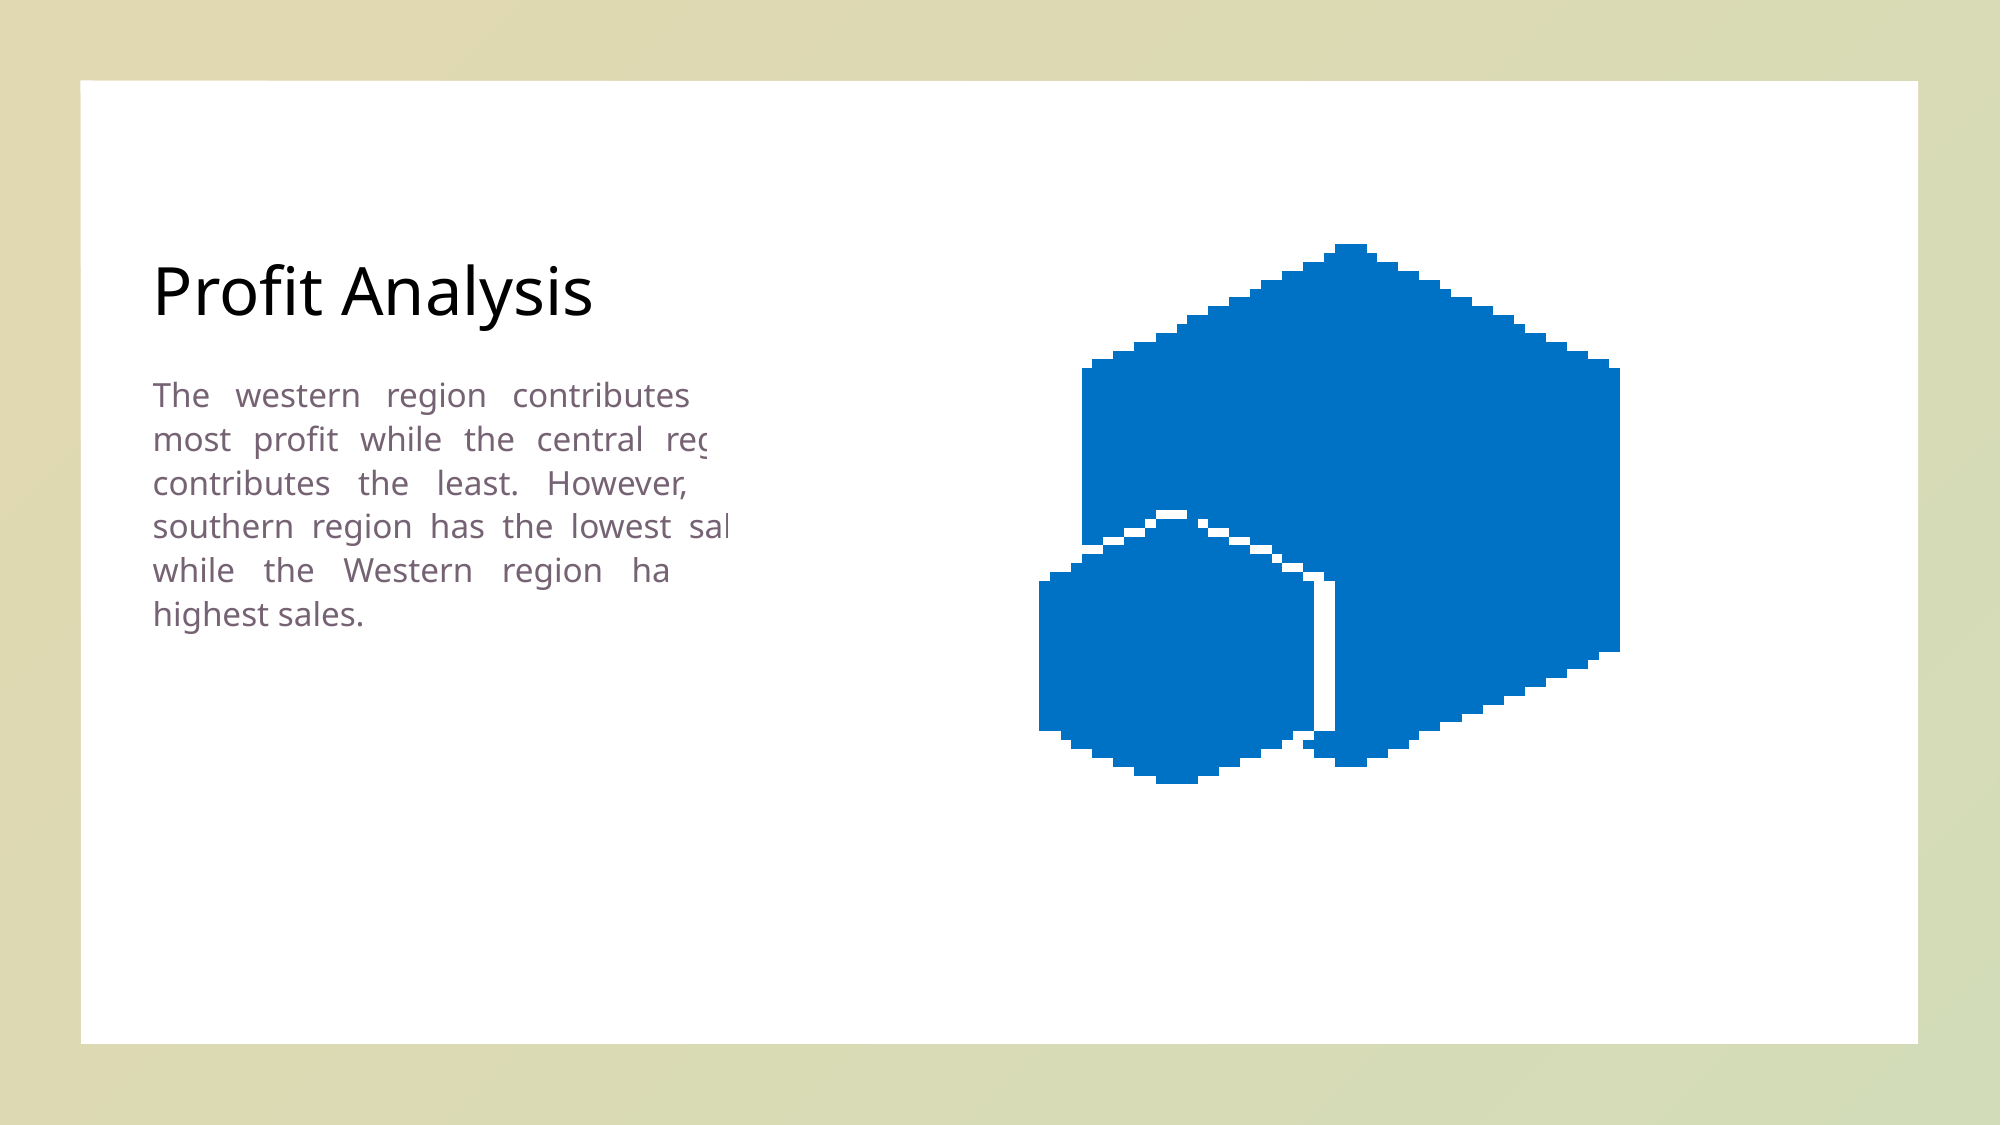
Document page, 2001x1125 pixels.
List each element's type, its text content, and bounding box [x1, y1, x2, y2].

picture [850, 112, 1863, 962]
list The western region contributes the most profit while the central region contributes the least. However, the southern region has the lowest sales while the Western region has the highest sales. [137, 362, 783, 963]
title Profit Analysis [137, 112, 783, 338]
